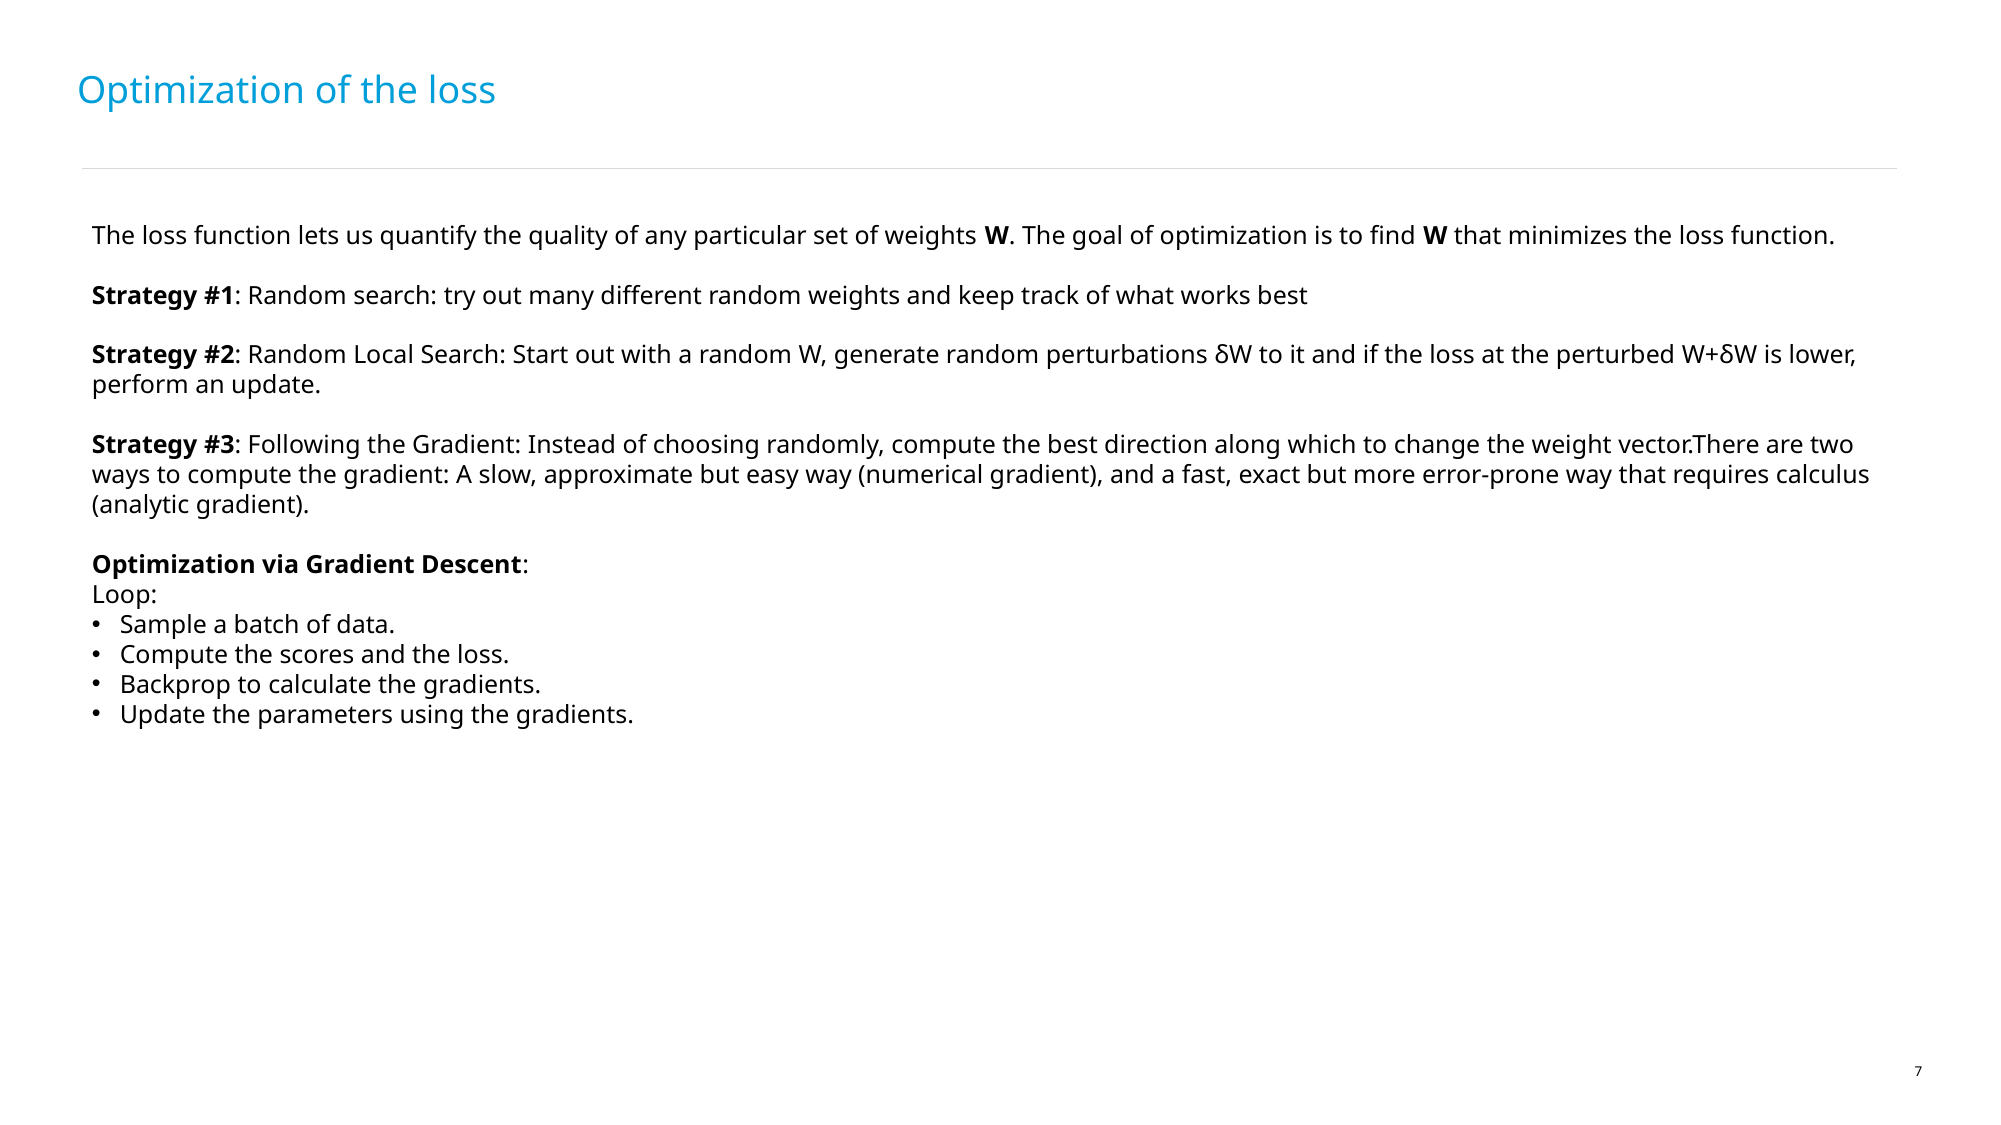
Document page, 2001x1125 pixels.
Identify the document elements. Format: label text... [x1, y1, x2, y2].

text_box The loss function lets us quantify the quality of any particular set of weights W. The goal of optimization is to find W that minimizes the loss function. Strategy #1: Random search: try out many different random weights and keep track of what works best Strategy #2: Random Local Search: Start out with a random W, generate random perturbations δW to it and if the loss at the perturbed W+δW is lower, perform an update. Strategy #3: Following the Gradient: Instead of choosing randomly, compute the best direction along which to change the weight vector.There are two ways to compute the gradient: A slow, approximate but easy way (numerical gradient), and a fast, exact but more error-prone way that requires calculus (analytic gradient). Optimization via Gradient Descent: Loop: Sample a batch of data. Compute the scores and the loss. Backprop to calculate the gradients. Update the parameters using the gradients. [77, 211, 1923, 736]
title Optimization of the loss [77, 66, 1923, 121]
